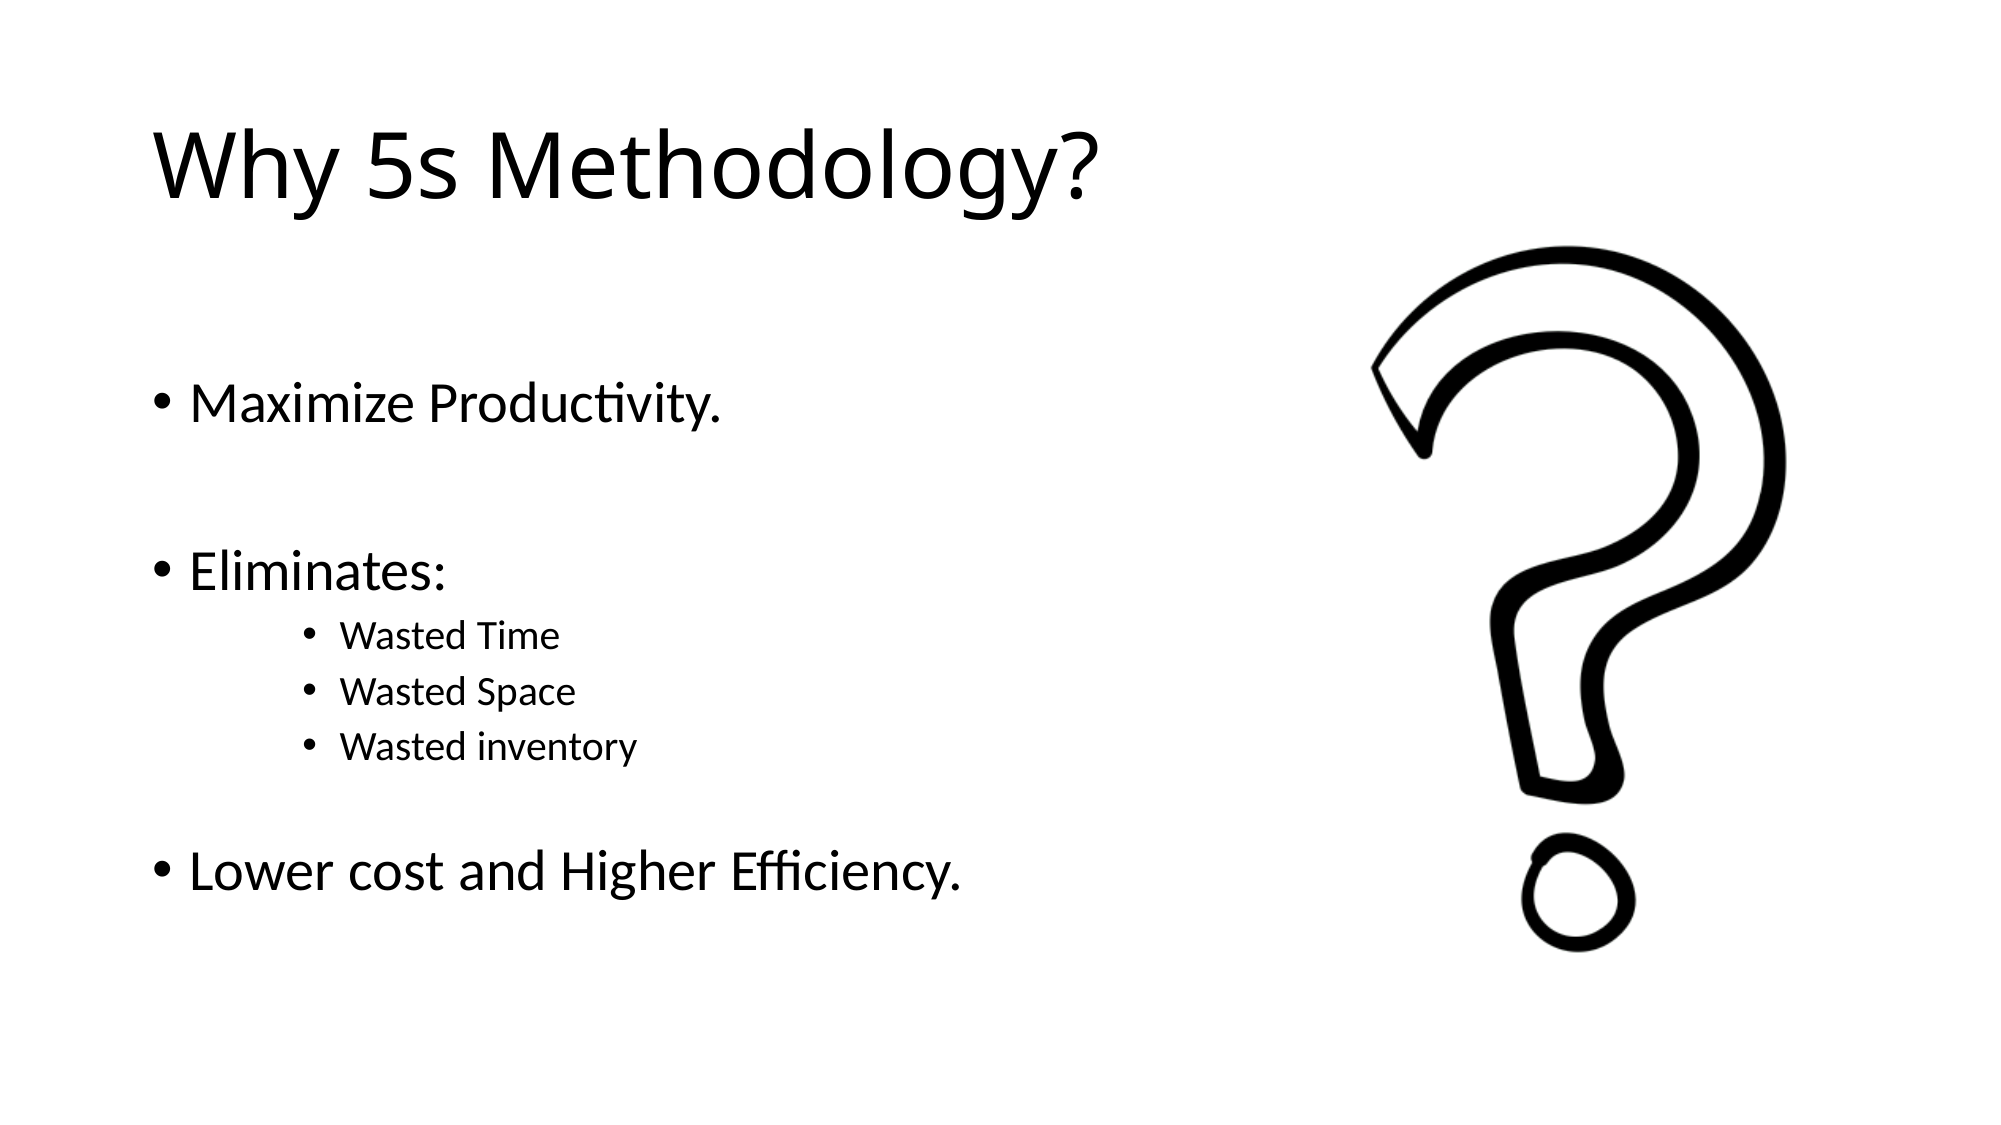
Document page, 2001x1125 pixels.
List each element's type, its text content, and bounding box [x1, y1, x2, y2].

text_box Why 5s Methodology? [137, 59, 1863, 278]
text_box Maximize Productivity. Eliminates: Wasted Time Wasted Space Wasted inventory Lower cost and Higher Efficiency. [137, 299, 1175, 1014]
picture [1170, 195, 1981, 1006]
